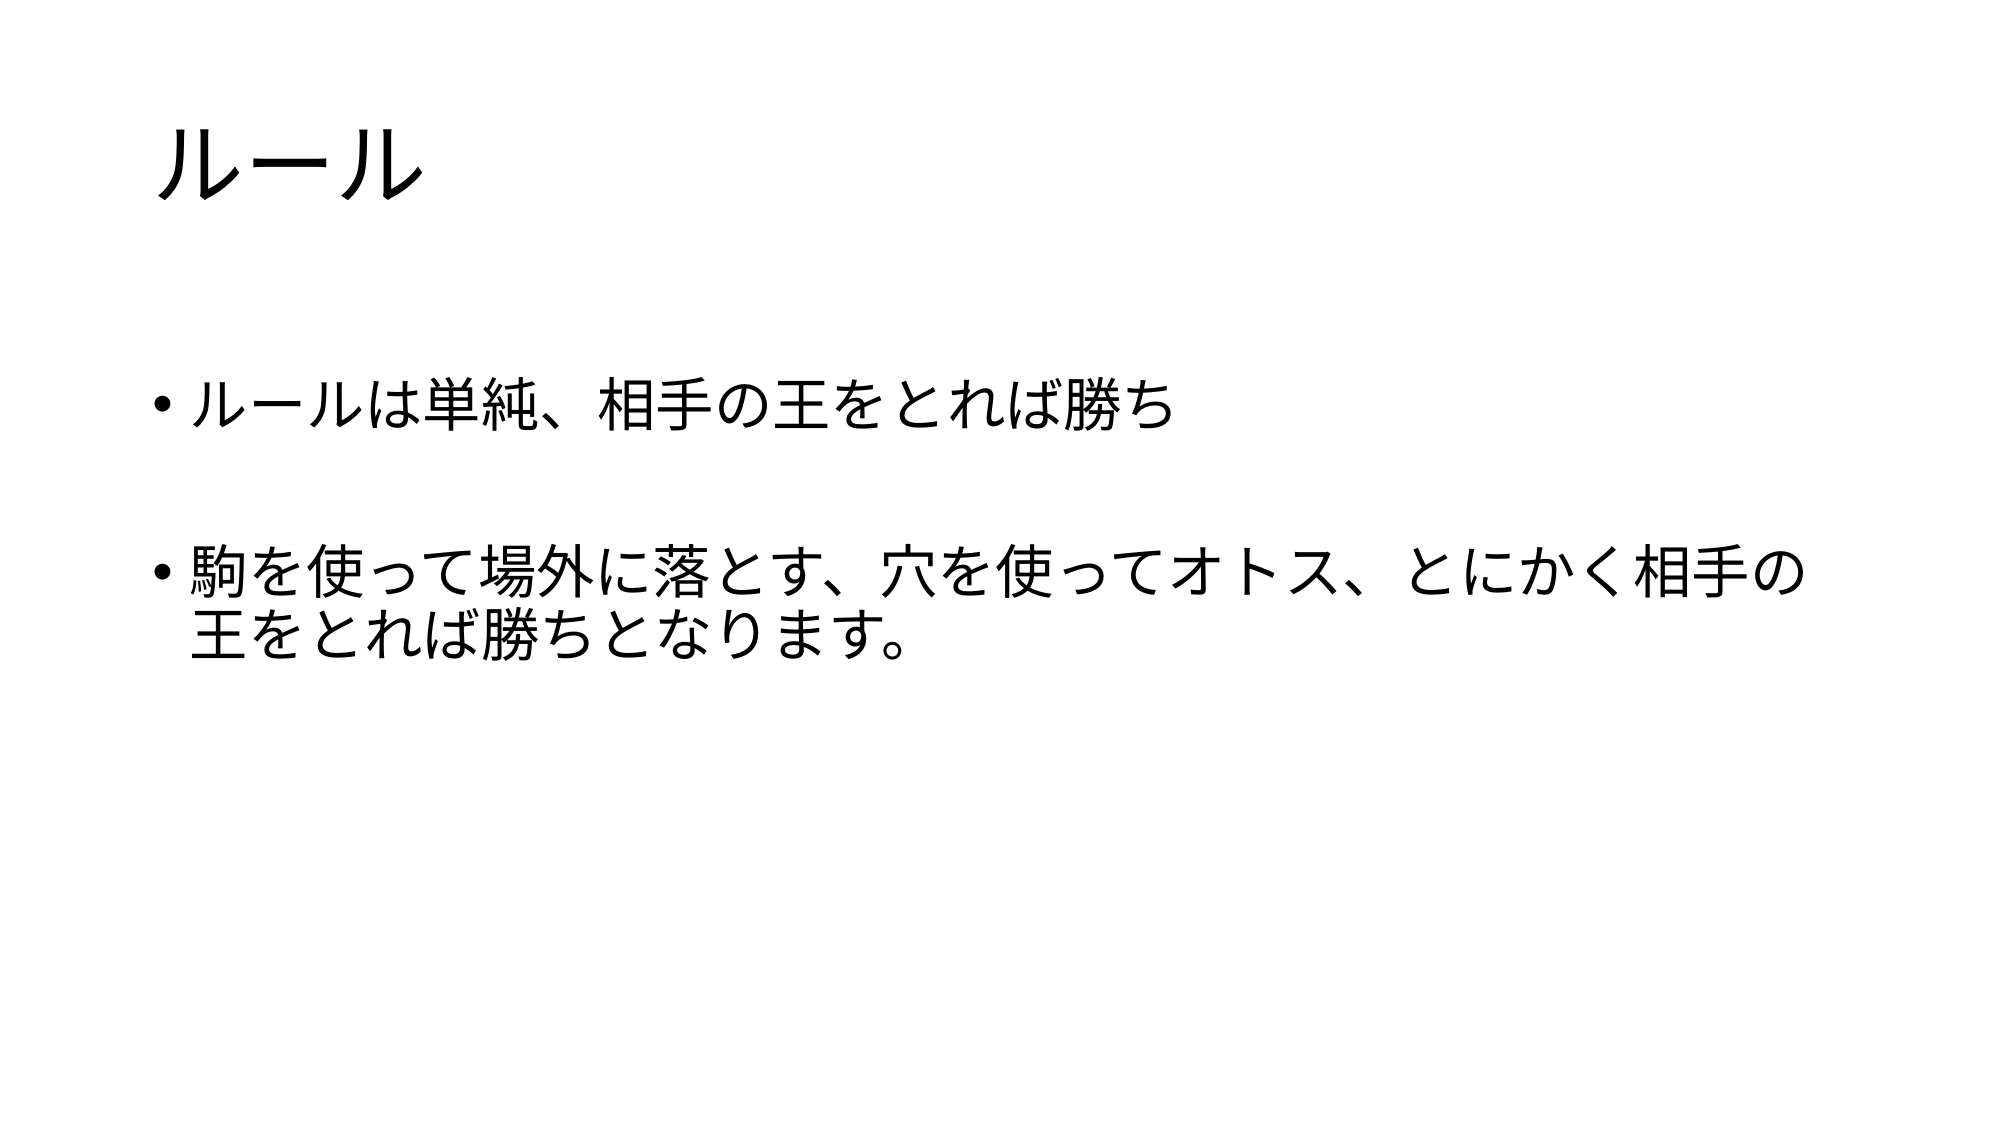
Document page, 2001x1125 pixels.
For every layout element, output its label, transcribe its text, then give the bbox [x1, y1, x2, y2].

list ルールは単純、相手の王をとれば勝ち 駒を使って場外に落とす、穴を使ってオトス、とにかく相手の王をとれば勝ちとなります。 [137, 368, 1863, 1083]
title ルール [137, 59, 1863, 278]
